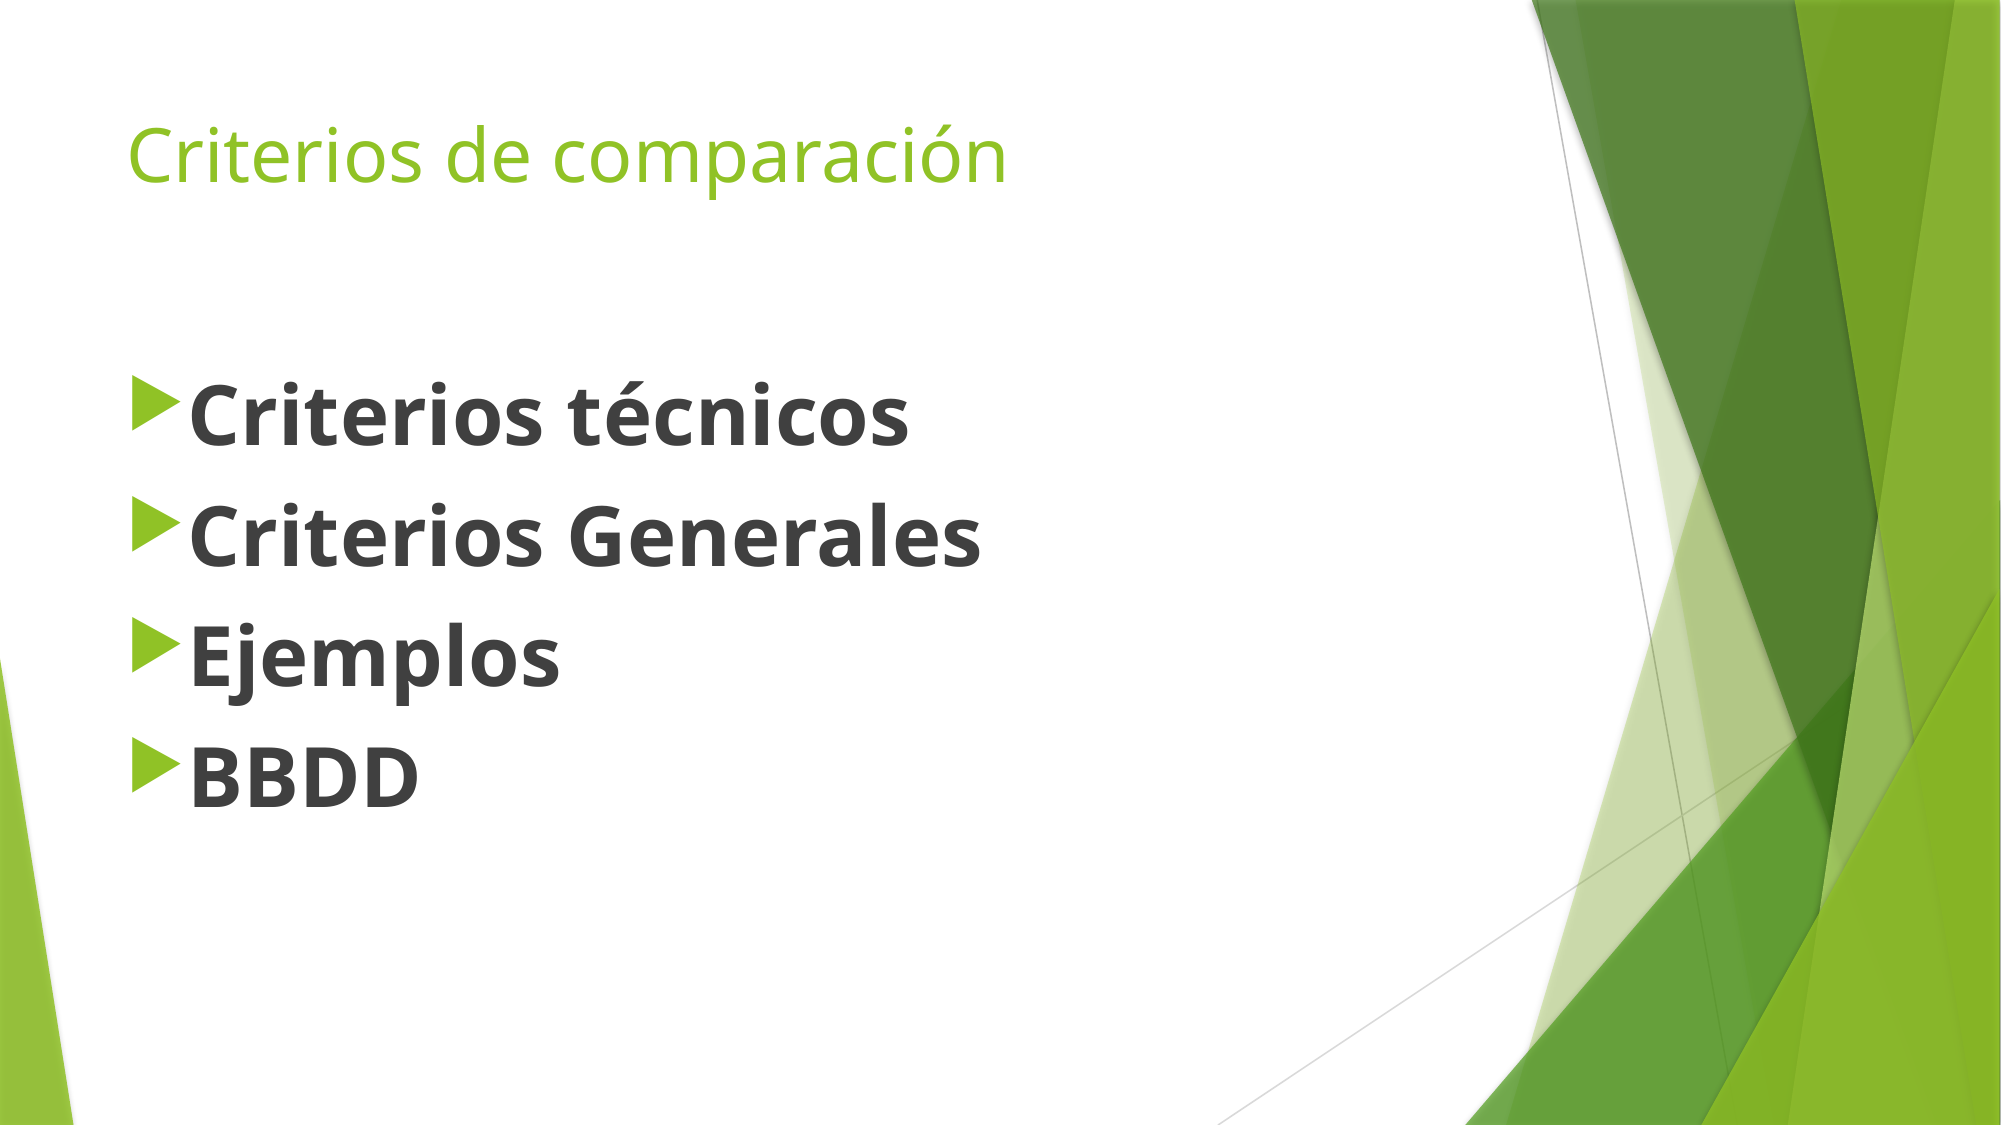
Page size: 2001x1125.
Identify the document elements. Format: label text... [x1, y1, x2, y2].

title Criterios de comparación [111, 99, 1522, 317]
list Criterios técnicos Criterios Generales Ejemplos BBDD [111, 354, 1522, 992]
